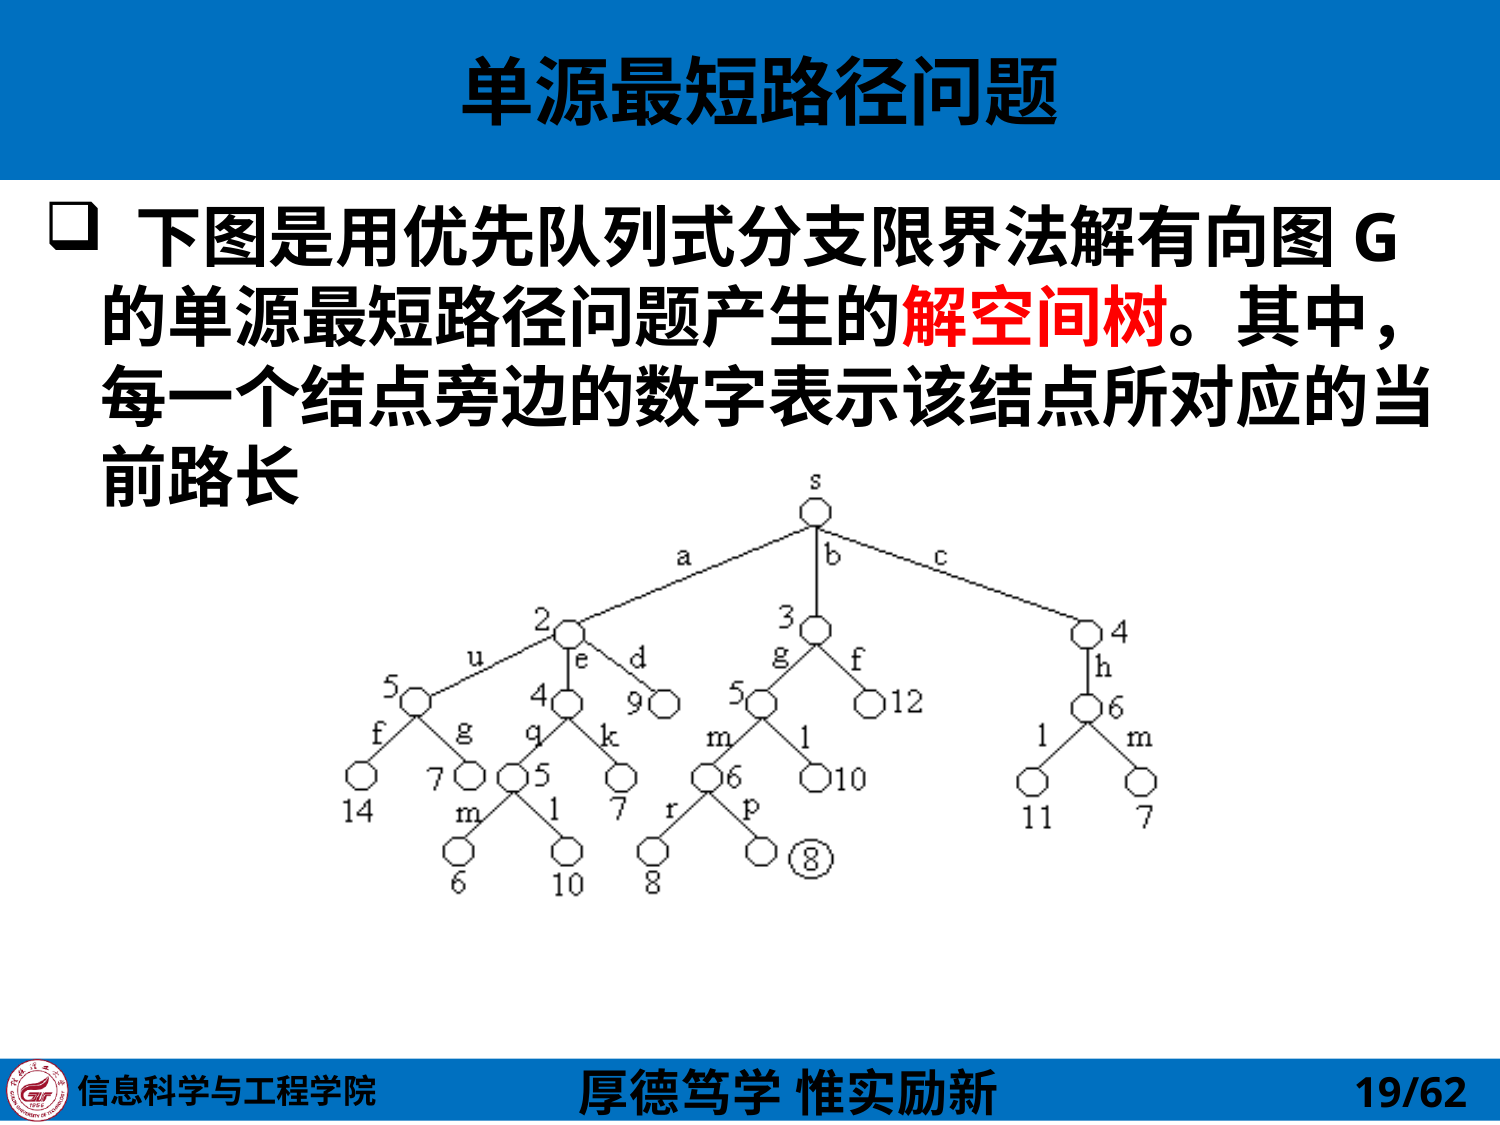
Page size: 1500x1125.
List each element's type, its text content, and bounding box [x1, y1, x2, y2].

picture [301, 456, 1189, 907]
title 单源最短路径问题 [85, 0, 1436, 183]
list 下图是用优先队列式分支限界法解有向图G的单源最短路径问题产生的解空间树。其中，每一个结点旁边的数字表示该结点所对应的当前路长。 [29, 187, 1471, 1046]
slide_number 19/62 [1132, 1058, 1483, 1121]
picture [5, 1058, 69, 1122]
